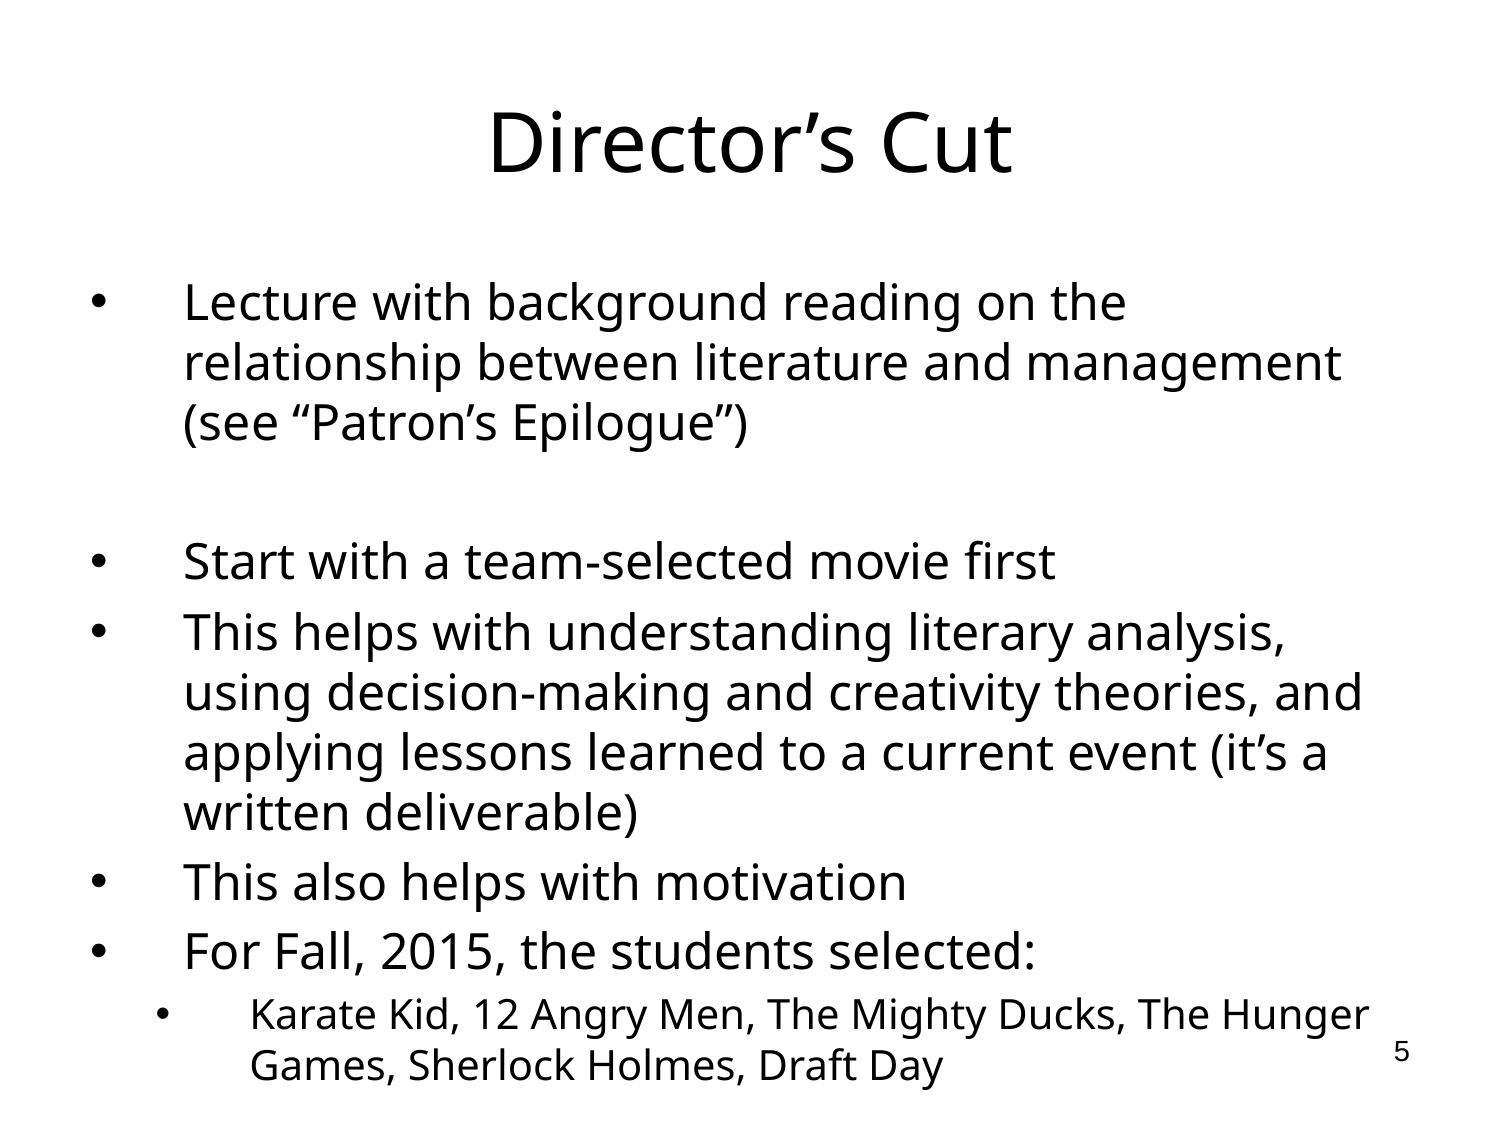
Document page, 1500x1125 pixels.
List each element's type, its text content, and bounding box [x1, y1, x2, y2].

slide_number 5 [1074, 1024, 1425, 1103]
list Lecture with background reading on the relationship between literature and management (see “Patron’s Epilogue”) Start with a team-selected movie first This helps with understanding literary analysis, using decision-making and creativity theories, and applying lessons learned to a current event (it’s a written deliverable) This also helps with motivation For Fall, 2015, the students selected: Karate Kid, 12 Angry Men, The Mighty Ducks, The Hunger Games, Sherlock Holmes, Draft Day [75, 262, 1425, 1005]
title Director’s Cut [75, 45, 1425, 233]
